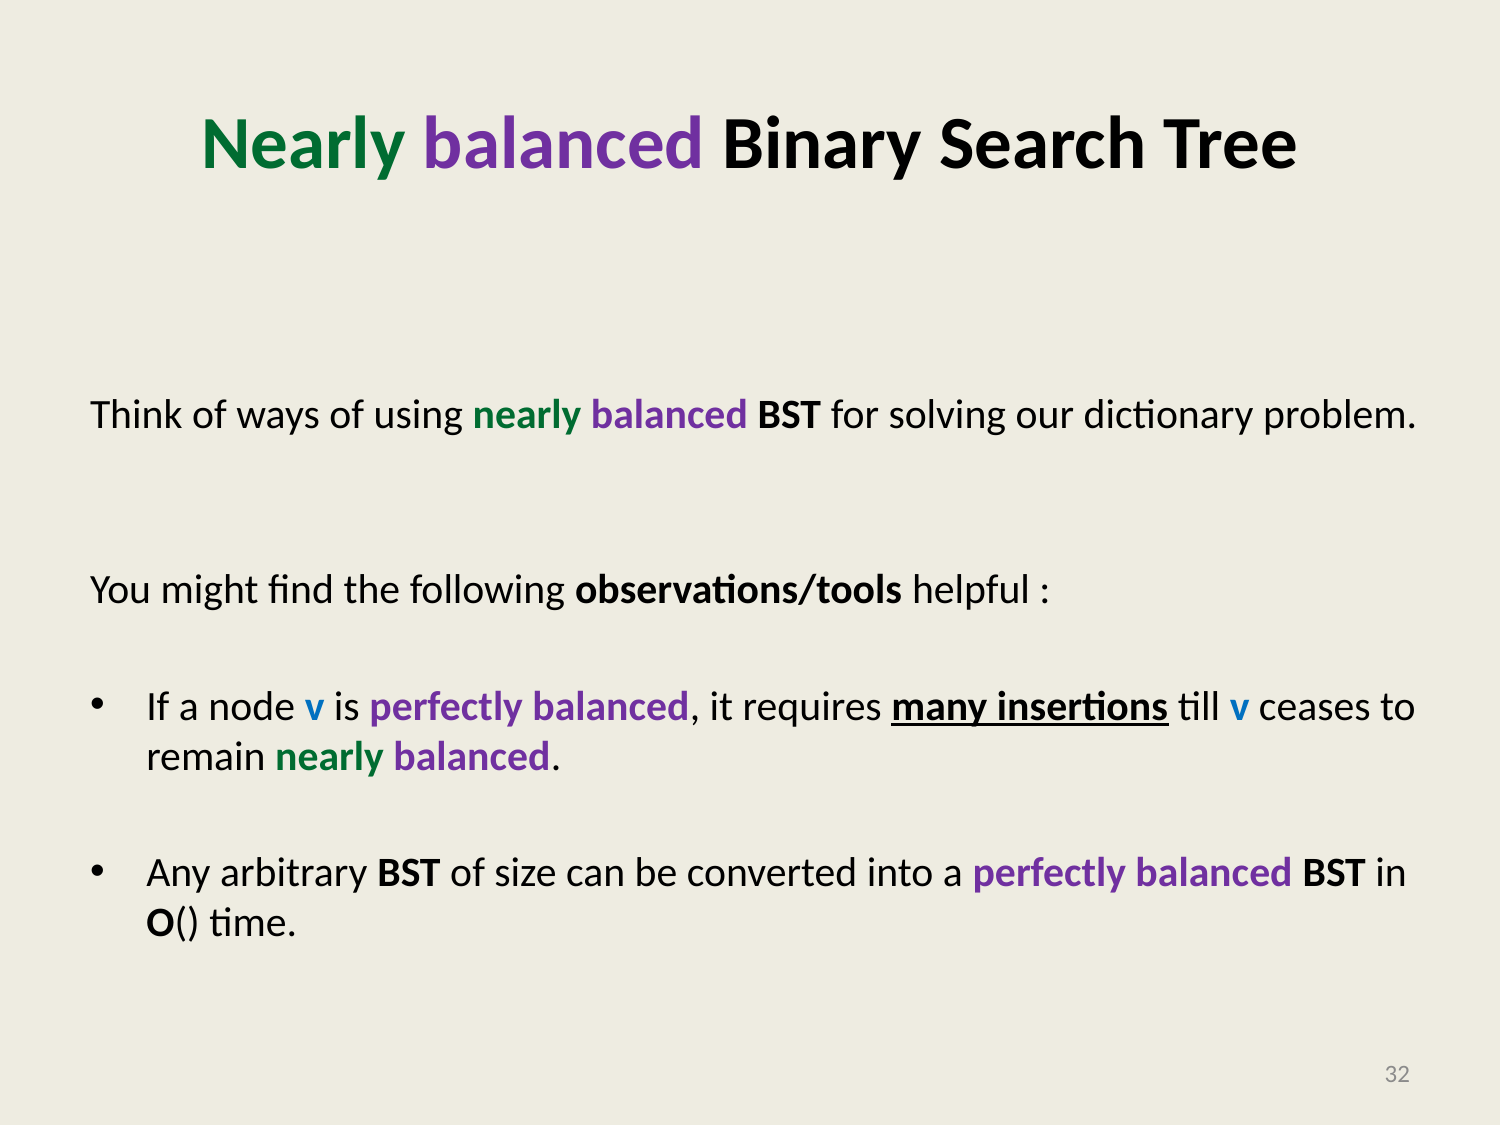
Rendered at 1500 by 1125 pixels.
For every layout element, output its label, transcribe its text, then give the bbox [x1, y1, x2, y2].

slide_number 32 [1074, 1042, 1425, 1103]
title Nearly balanced Binary Search Tree [75, 45, 1425, 233]
